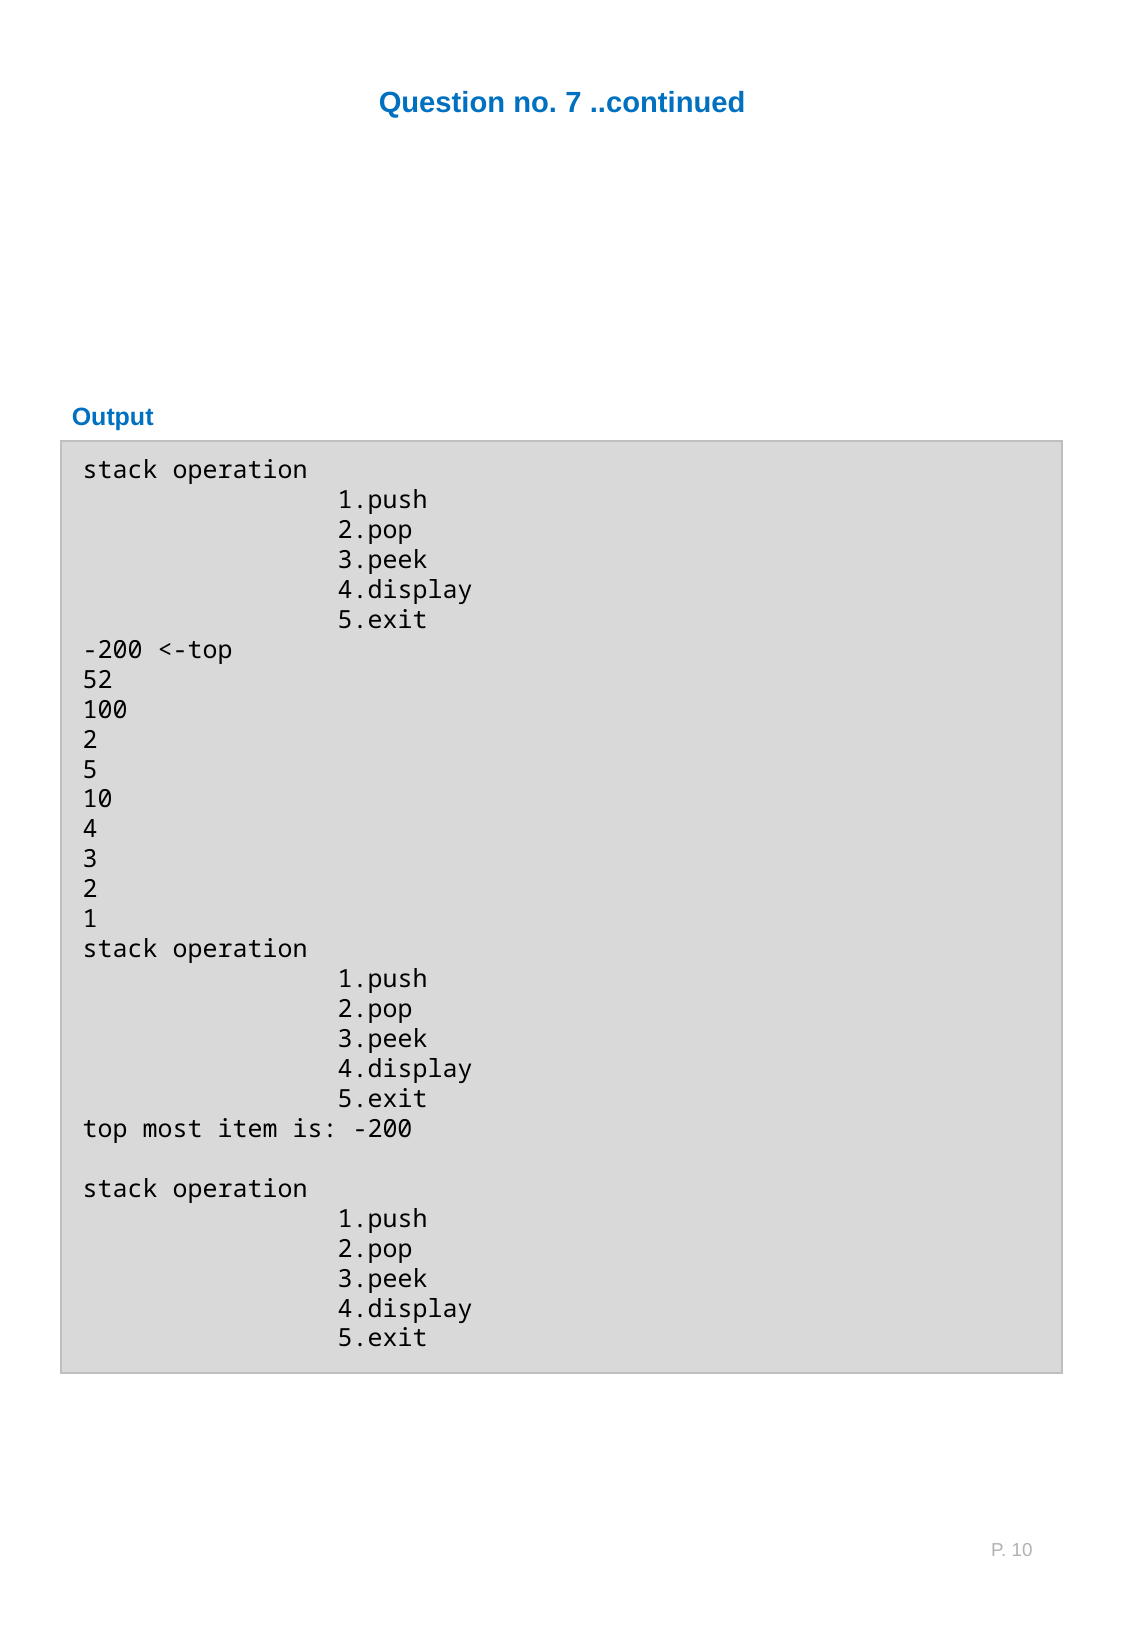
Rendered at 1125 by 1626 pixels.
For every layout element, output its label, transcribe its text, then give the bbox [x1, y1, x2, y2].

text_box Question no. 7 ..continued [364, 76, 761, 126]
text_box Output [57, 393, 320, 438]
text_box stack operation 1.push 2.pop 3.peek 4.display 5.exit -200 <-top 52 100 2 5 10 4 3 2 1 stack operation 1.push 2.pop 3.peek 4.display 5.exit top most item is: -200 stack operation 1.push 2.pop 3.peek 4.display 5.exit [68, 446, 740, 1360]
slide_number P. 10 [794, 1506, 1048, 1593]
text_box [60, 440, 1063, 1374]
